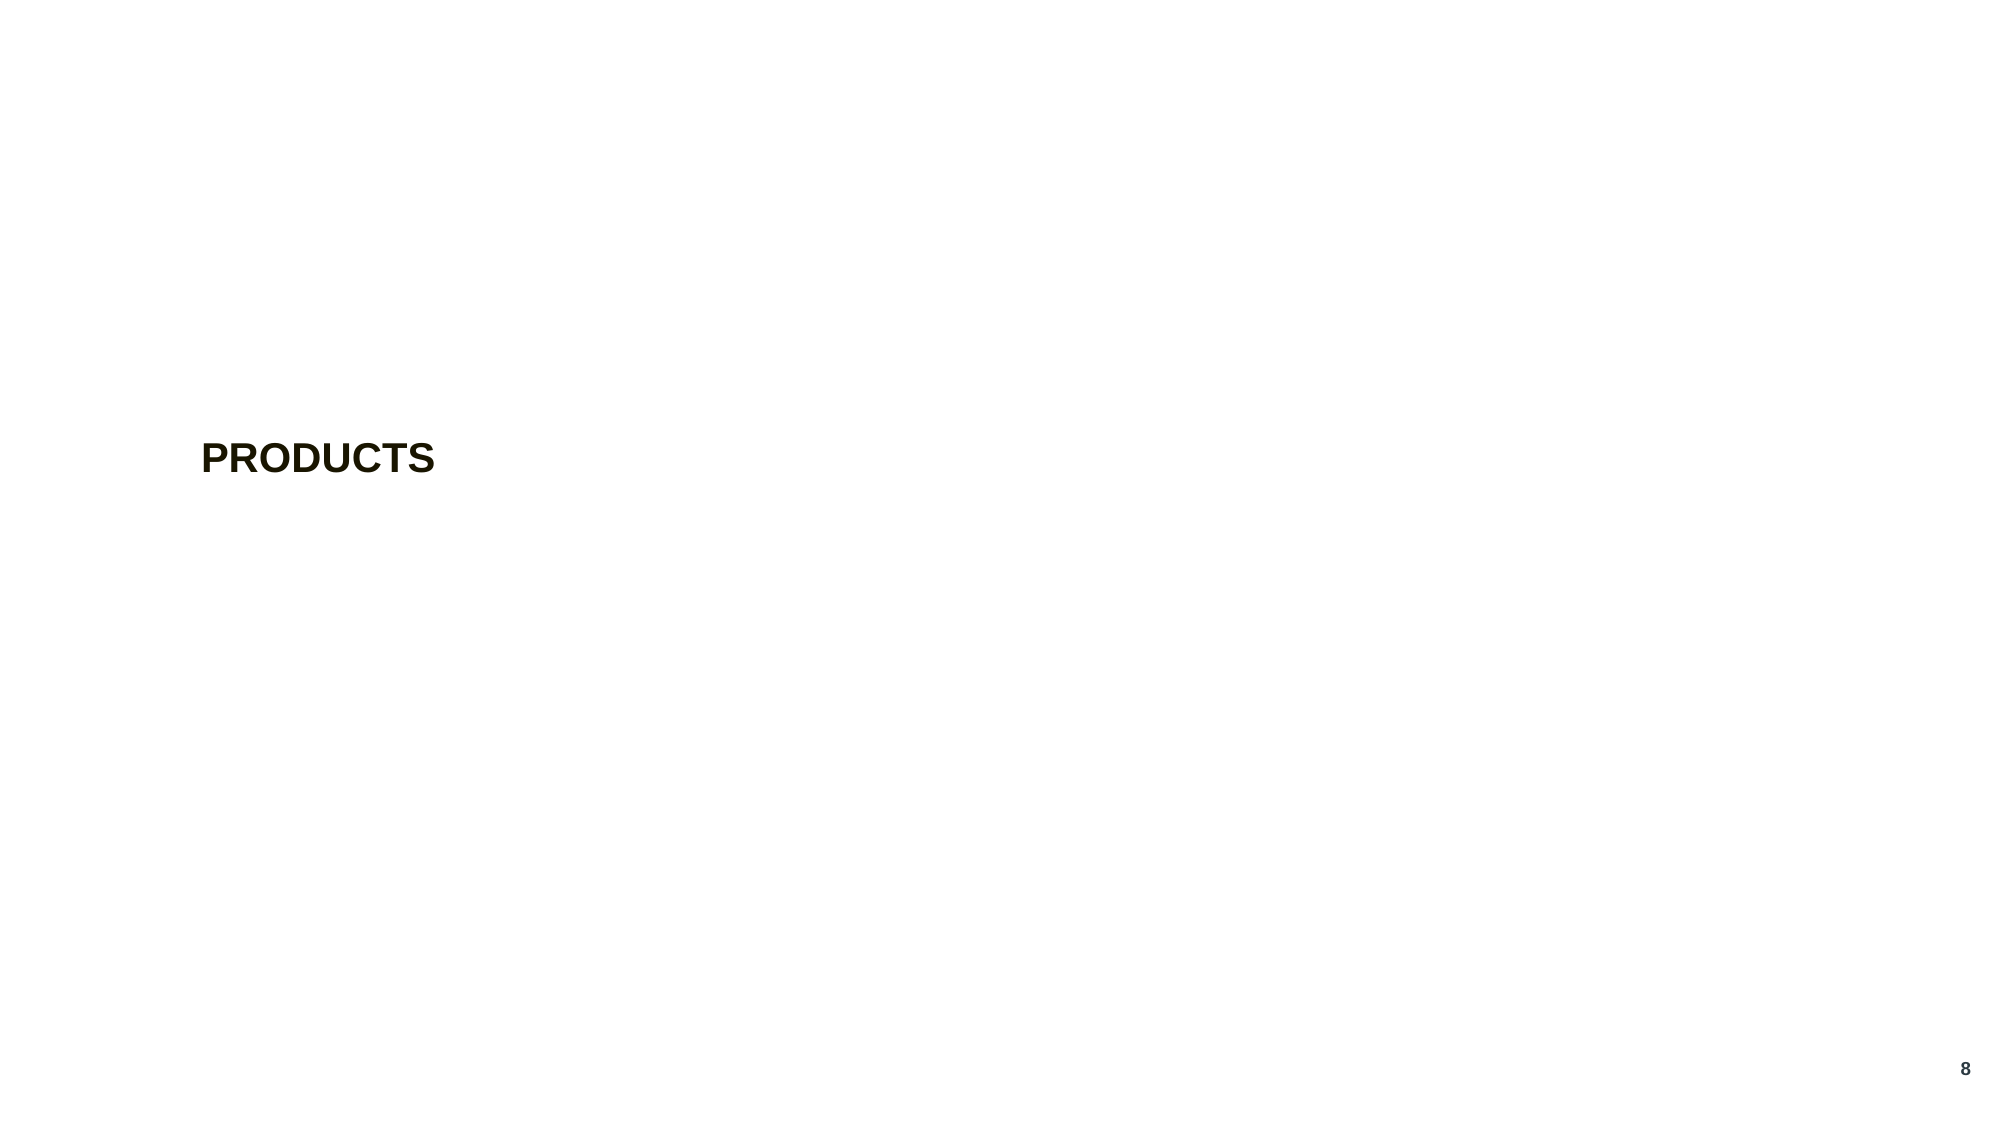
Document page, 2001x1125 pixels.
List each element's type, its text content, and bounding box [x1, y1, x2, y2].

text_box PRODUCTS [201, 426, 1411, 768]
